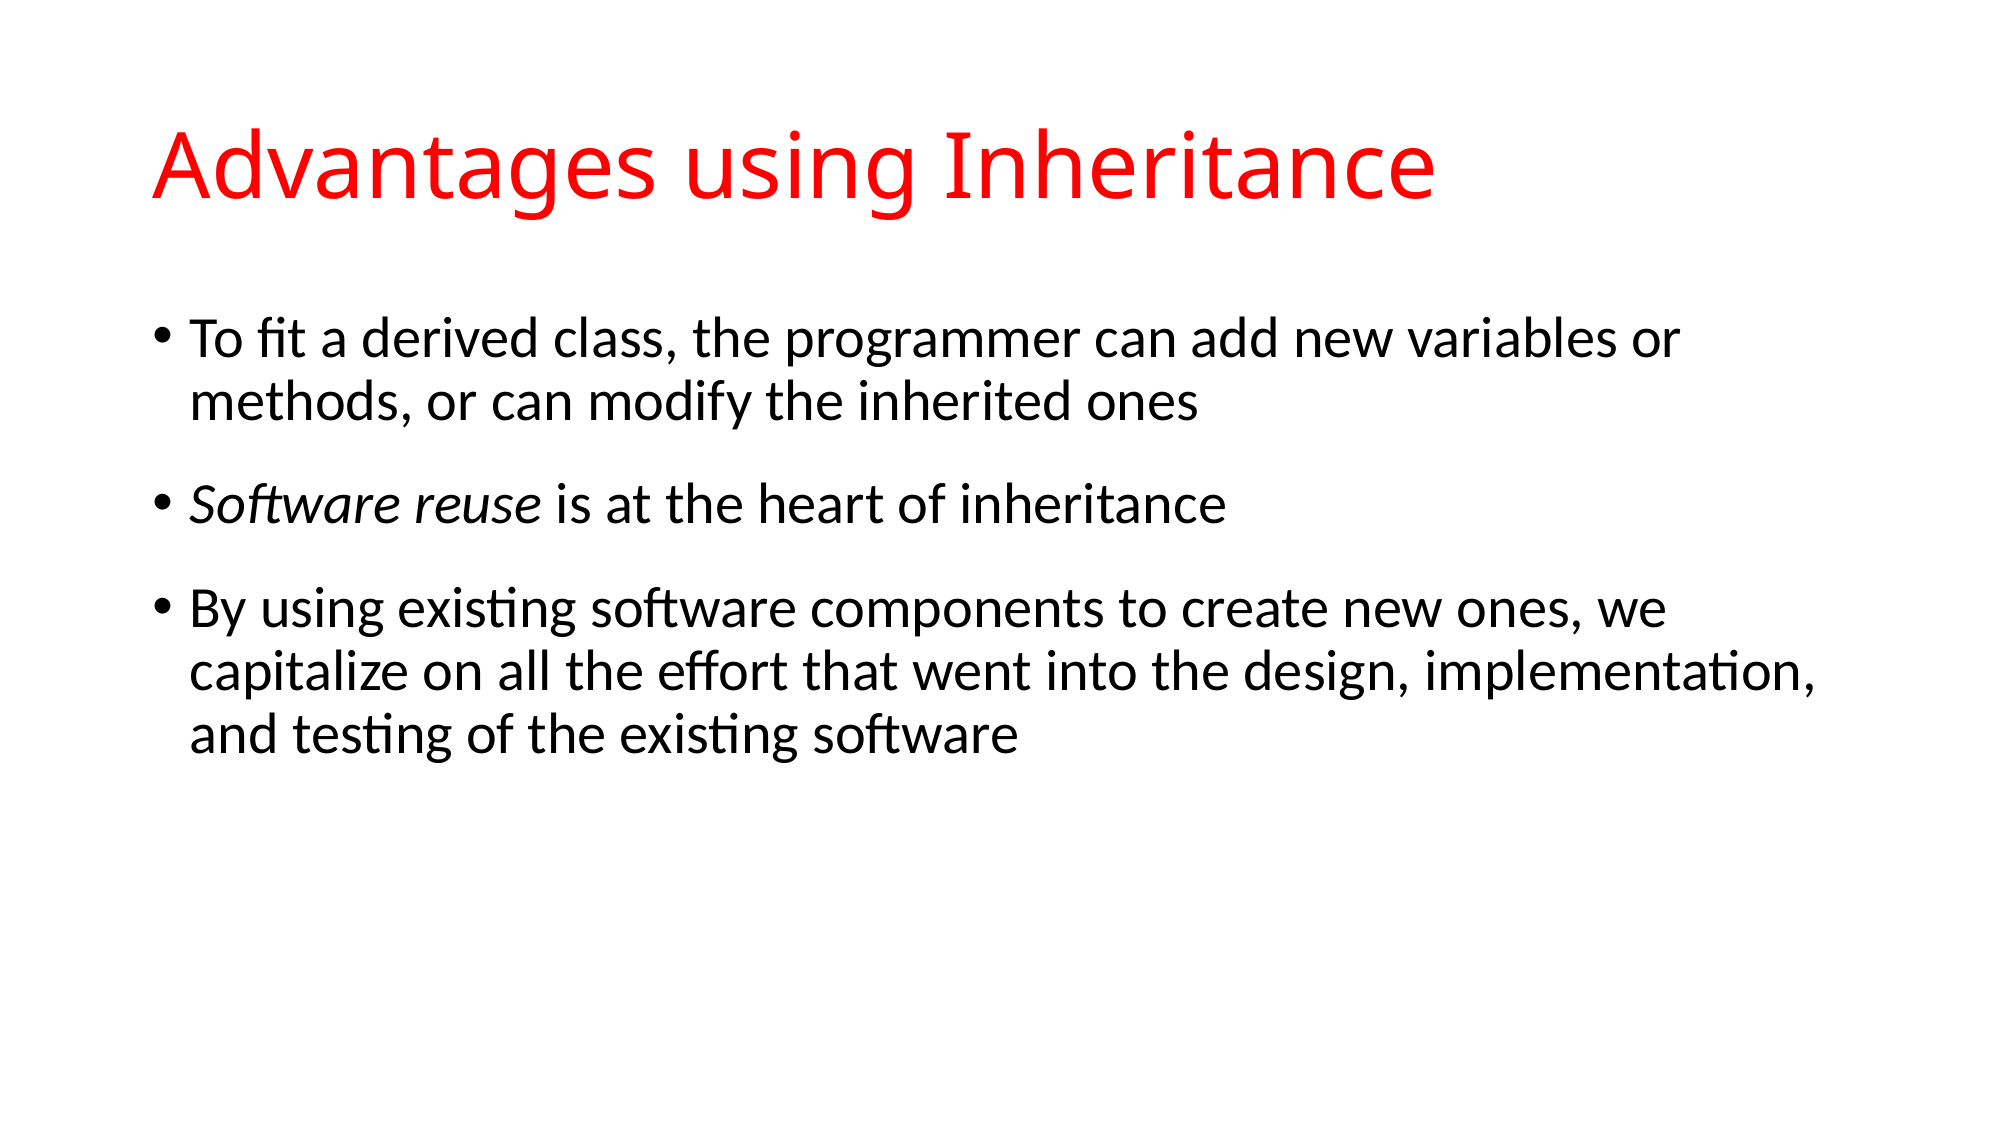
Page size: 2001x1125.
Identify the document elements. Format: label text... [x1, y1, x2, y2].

title Advantages using Inheritance [137, 59, 1863, 278]
list To fit a derived class, the programmer can add new variables or methods, or can modify the inherited ones Software reuse is at the heart of inheritance By using existing software components to create new ones, we capitalize on all the effort that went into the design, implementation, and testing of the existing software [137, 299, 1863, 1014]
